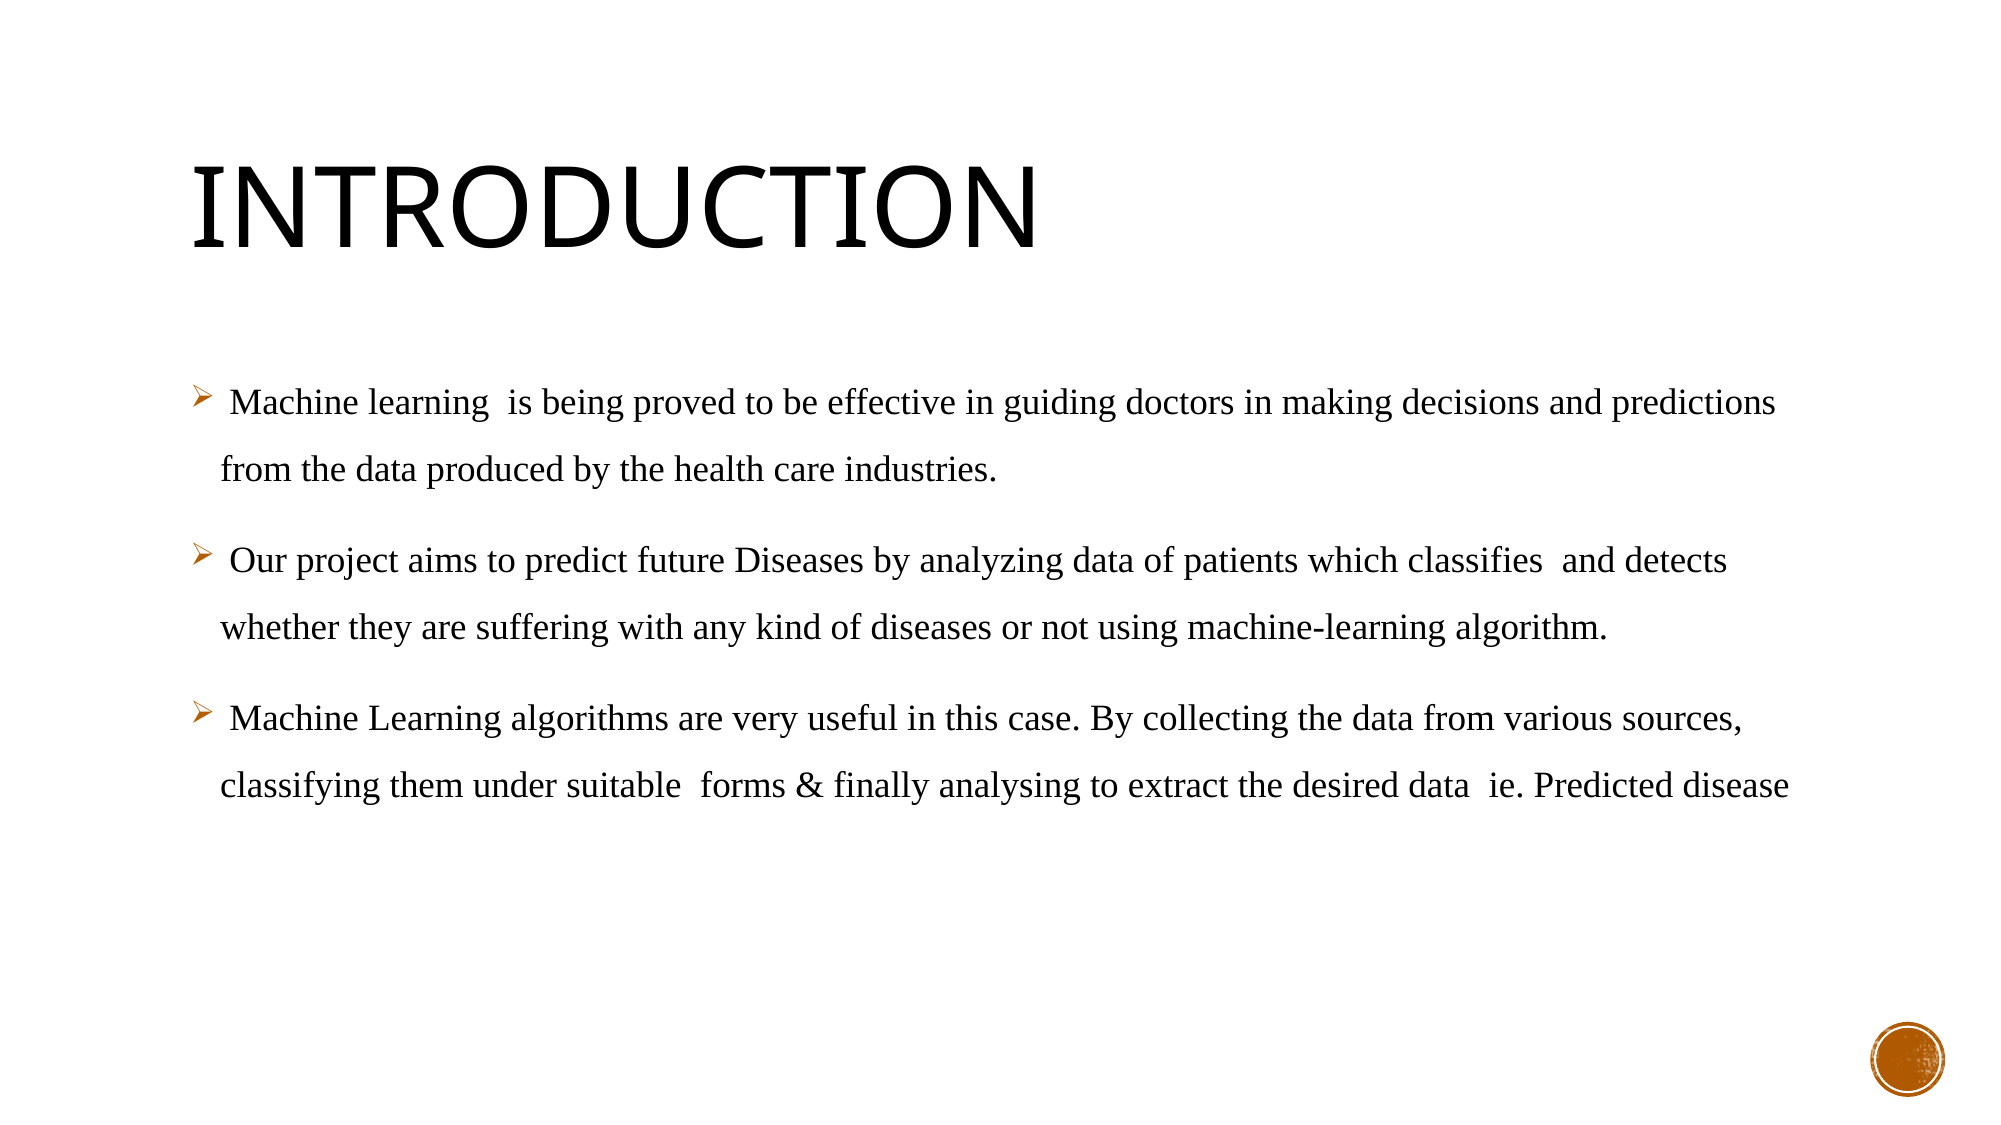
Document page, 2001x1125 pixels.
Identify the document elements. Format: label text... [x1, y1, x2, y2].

list Machine learning is being proved to be effective in guiding doctors in making decisions and predictions from the data produced by the health care industries. Our project aims to predict future Diseases by analyzing data of patients which classifies and detects whether they are suffering with any kind of diseases or not using machine-learning algorithm. Machine Learning algorithms are very useful in this case. By collecting the data from various sources, classifying them under suitable forms & finally analysing to extract the desired data ie. Predicted disease [175, 348, 1826, 1013]
title Introduction [175, 79, 1826, 344]
